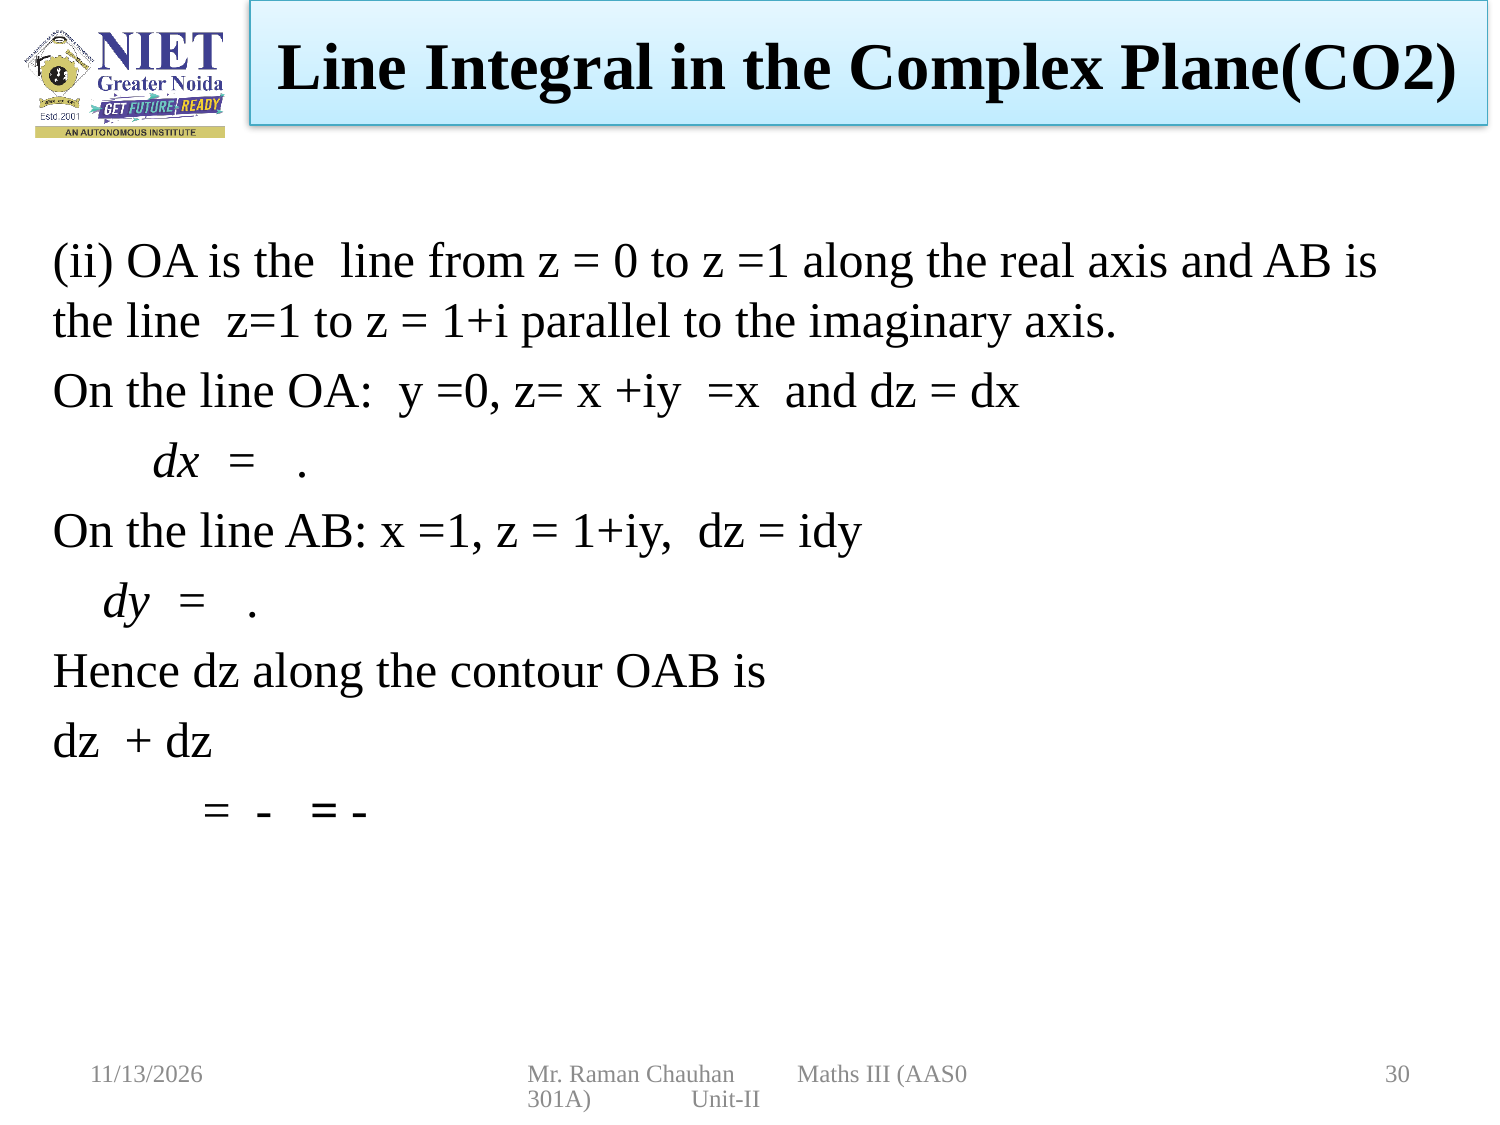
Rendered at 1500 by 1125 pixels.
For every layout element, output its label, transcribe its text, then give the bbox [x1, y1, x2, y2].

picture [24, 30, 226, 138]
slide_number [75, 1042, 425, 1103]
footer Mr. Raman Chauhan Maths III (AAS0301A) Unit-II [512, 1042, 988, 1103]
slide_number 30 [1074, 1042, 1425, 1103]
text_box Line Integral in the Complex Plane(CO2) [249, 0, 1488, 126]
